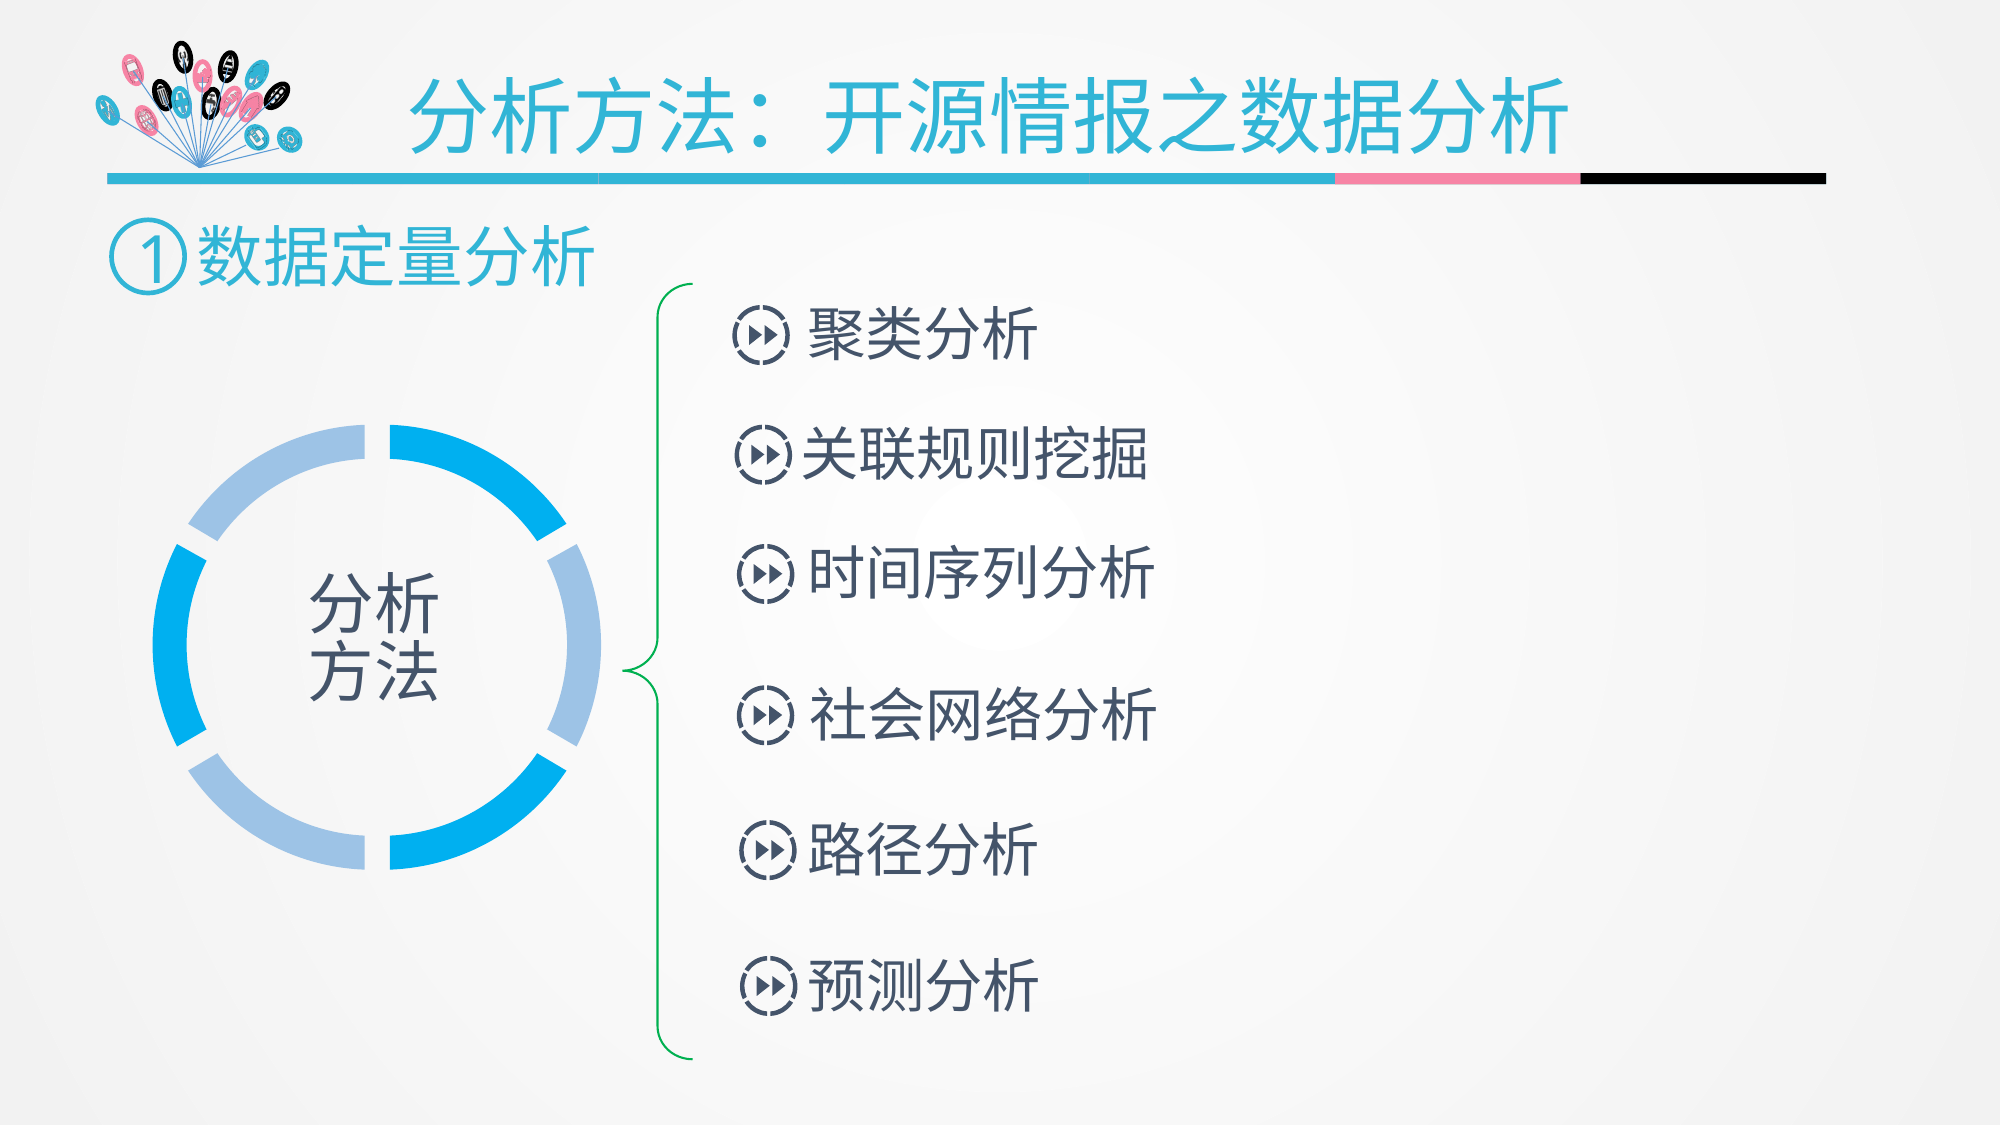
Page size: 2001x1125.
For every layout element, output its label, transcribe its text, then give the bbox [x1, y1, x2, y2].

text_box 预测分析 [793, 941, 1139, 1027]
text_box 时间序列分析 [792, 529, 1174, 614]
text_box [107, 173, 1827, 185]
text_box 聚类分析 [792, 303, 1174, 375]
text_box 数据定量分析 [181, 207, 1743, 303]
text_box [735, 820, 801, 881]
text_box 关联规则挖掘 [785, 410, 1194, 495]
text_box [628, 303, 693, 1060]
text_box 社会网络分析 [794, 670, 1196, 756]
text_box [729, 305, 794, 366]
text_box 分析方法：开源情报之数据分析 [391, 56, 1587, 172]
text_box 1 [110, 218, 186, 295]
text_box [731, 424, 796, 485]
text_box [736, 955, 801, 1016]
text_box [99, 42, 300, 168]
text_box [733, 543, 798, 604]
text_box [733, 685, 798, 746]
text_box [126, 424, 628, 870]
text_box 路径分析 [792, 805, 1194, 890]
